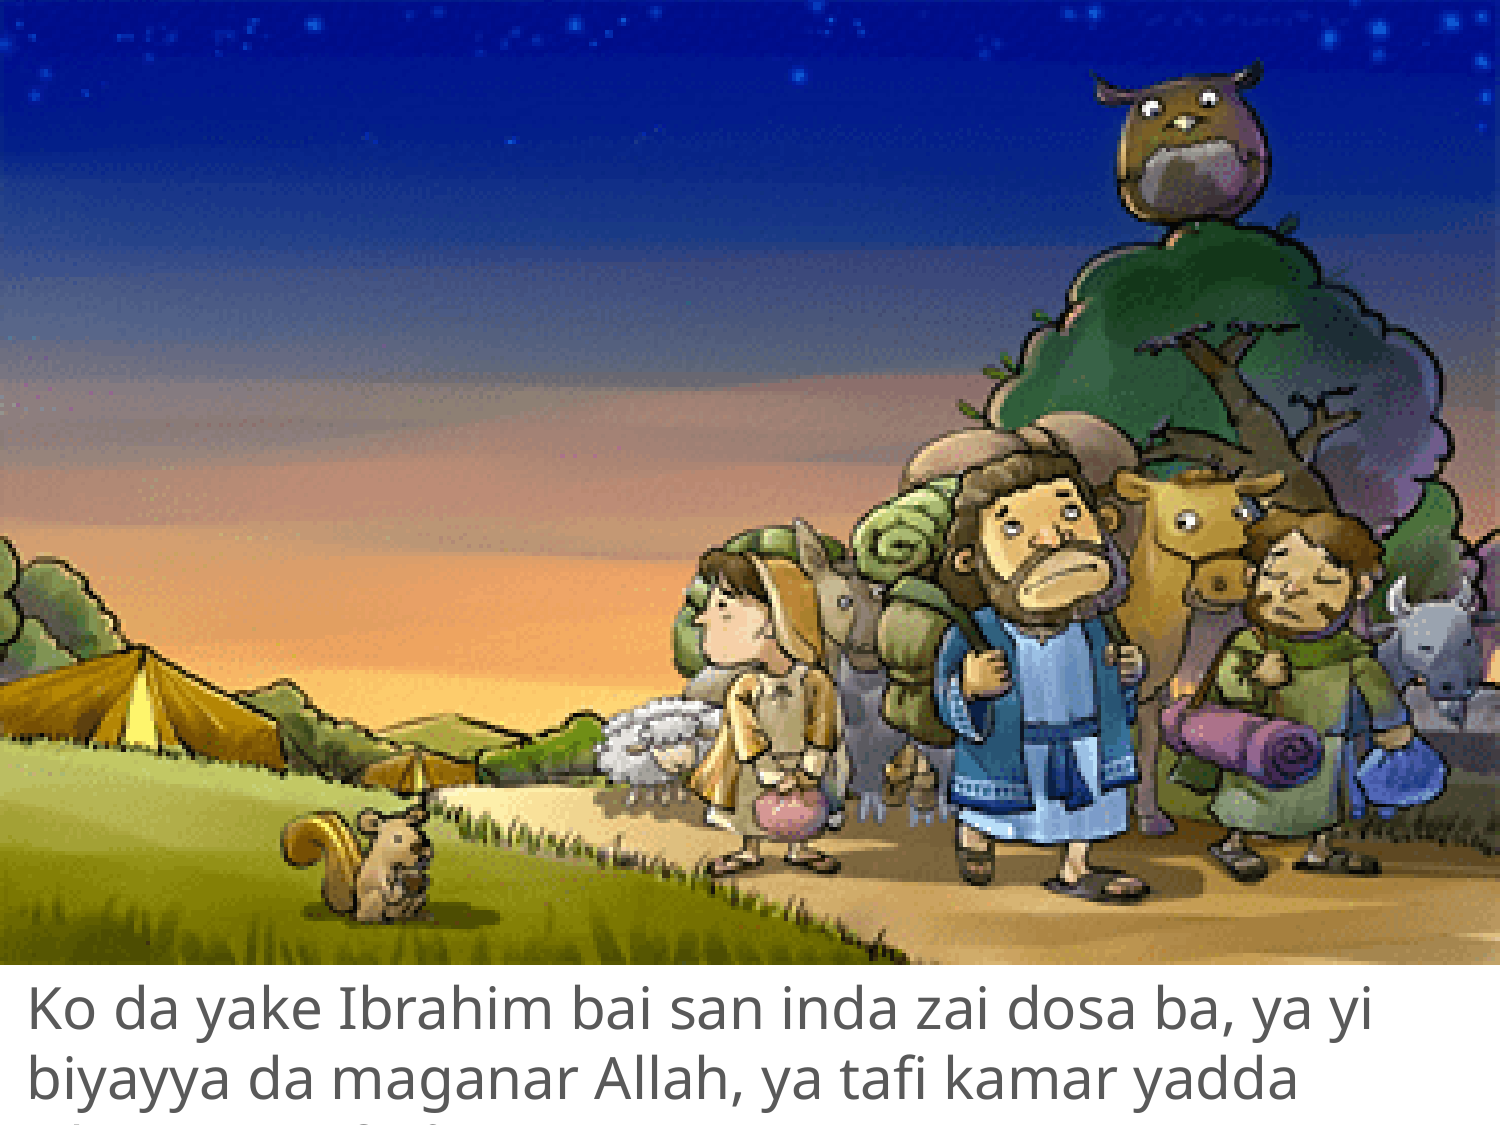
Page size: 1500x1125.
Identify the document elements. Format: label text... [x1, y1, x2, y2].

text_box Ko da yake Ibrahim bai san inda zai dosa ba, ya yi biyayya da maganar Allah, ya tafi kamar yadda Ubangiji ya faɗa masa. [11, 973, 1498, 1125]
picture [0, 0, 1500, 965]
